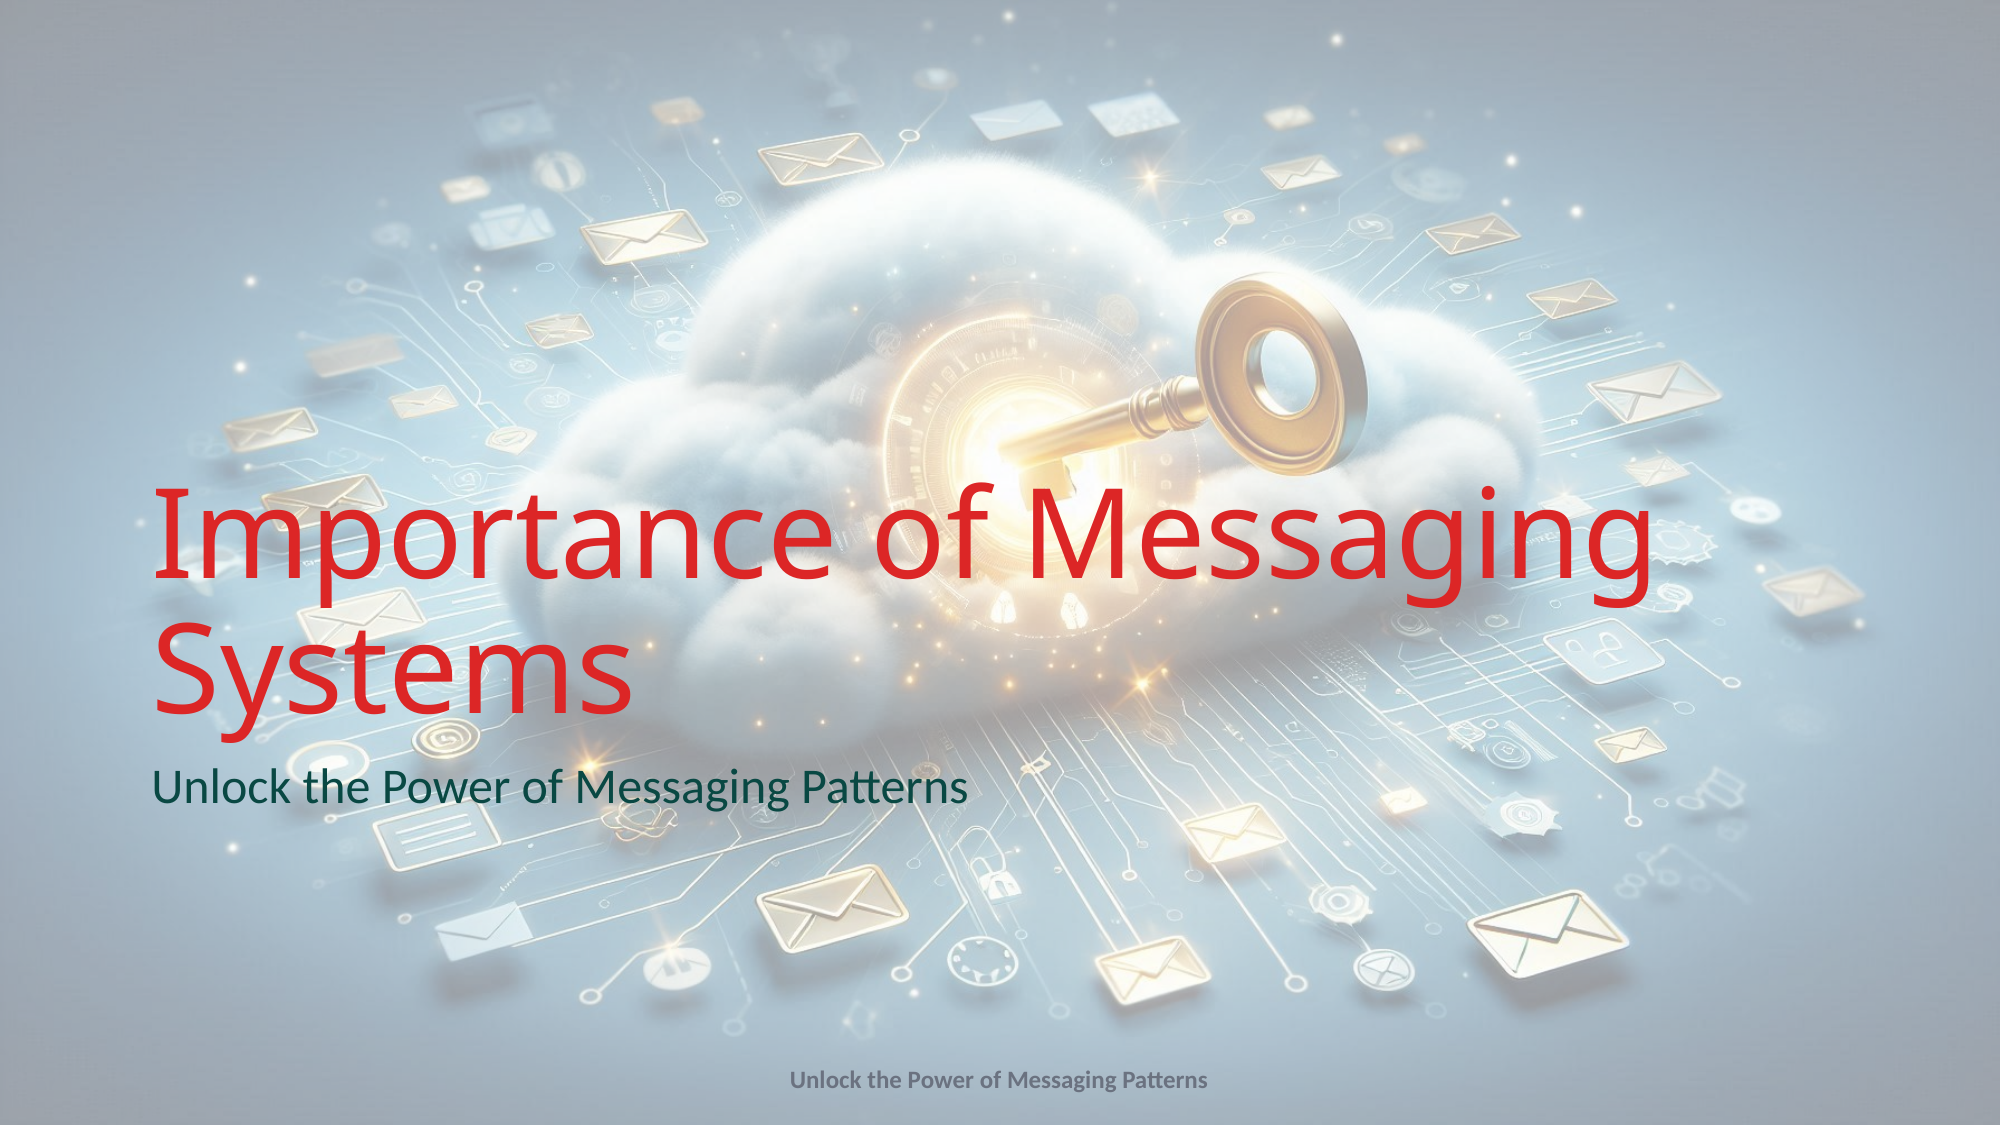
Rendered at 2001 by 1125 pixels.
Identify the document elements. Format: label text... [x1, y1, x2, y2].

list Unlock the Power of Messaging Patterns [136, 752, 1862, 999]
title Importance of Messaging Systems [136, 280, 1862, 749]
